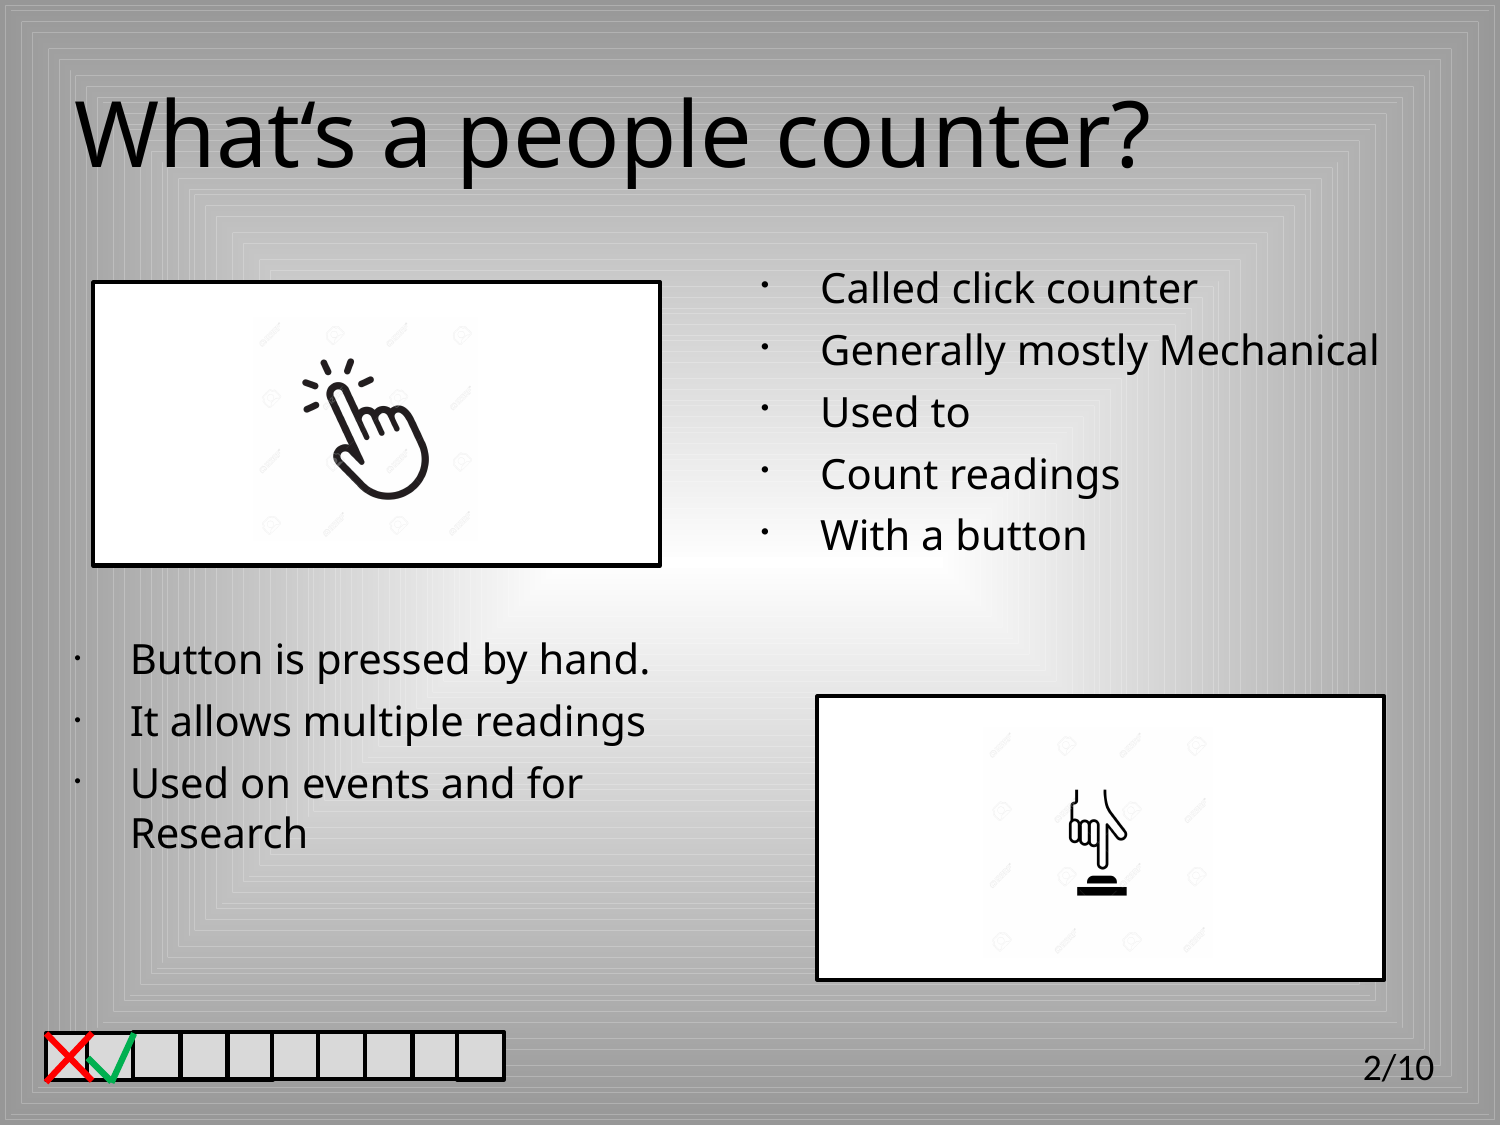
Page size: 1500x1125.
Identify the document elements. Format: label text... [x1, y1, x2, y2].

picture [253, 317, 478, 541]
text_box [817, 696, 1385, 980]
text_box [87, 1032, 133, 1080]
text_box What‘s a people counter? [59, 37, 1410, 225]
text_box [228, 1032, 272, 1080]
text_box Called click counter Generally mostly Mechanical Used to Count readings With a button [747, 254, 1410, 657]
text_box [93, 282, 661, 566]
text_box [457, 1032, 505, 1080]
text_box [133, 1032, 180, 1080]
text_box [180, 1032, 228, 1080]
text_box [46, 1032, 91, 1081]
text_box [413, 1031, 459, 1079]
text_box [365, 1031, 413, 1079]
text_box 2/10 [1348, 1035, 1465, 1095]
picture [983, 727, 1213, 958]
text_box Button is pressed by hand. It allows multiple readings Used on events and for Research [59, 625, 723, 1082]
text_box [318, 1031, 365, 1079]
text_box [272, 1032, 320, 1080]
